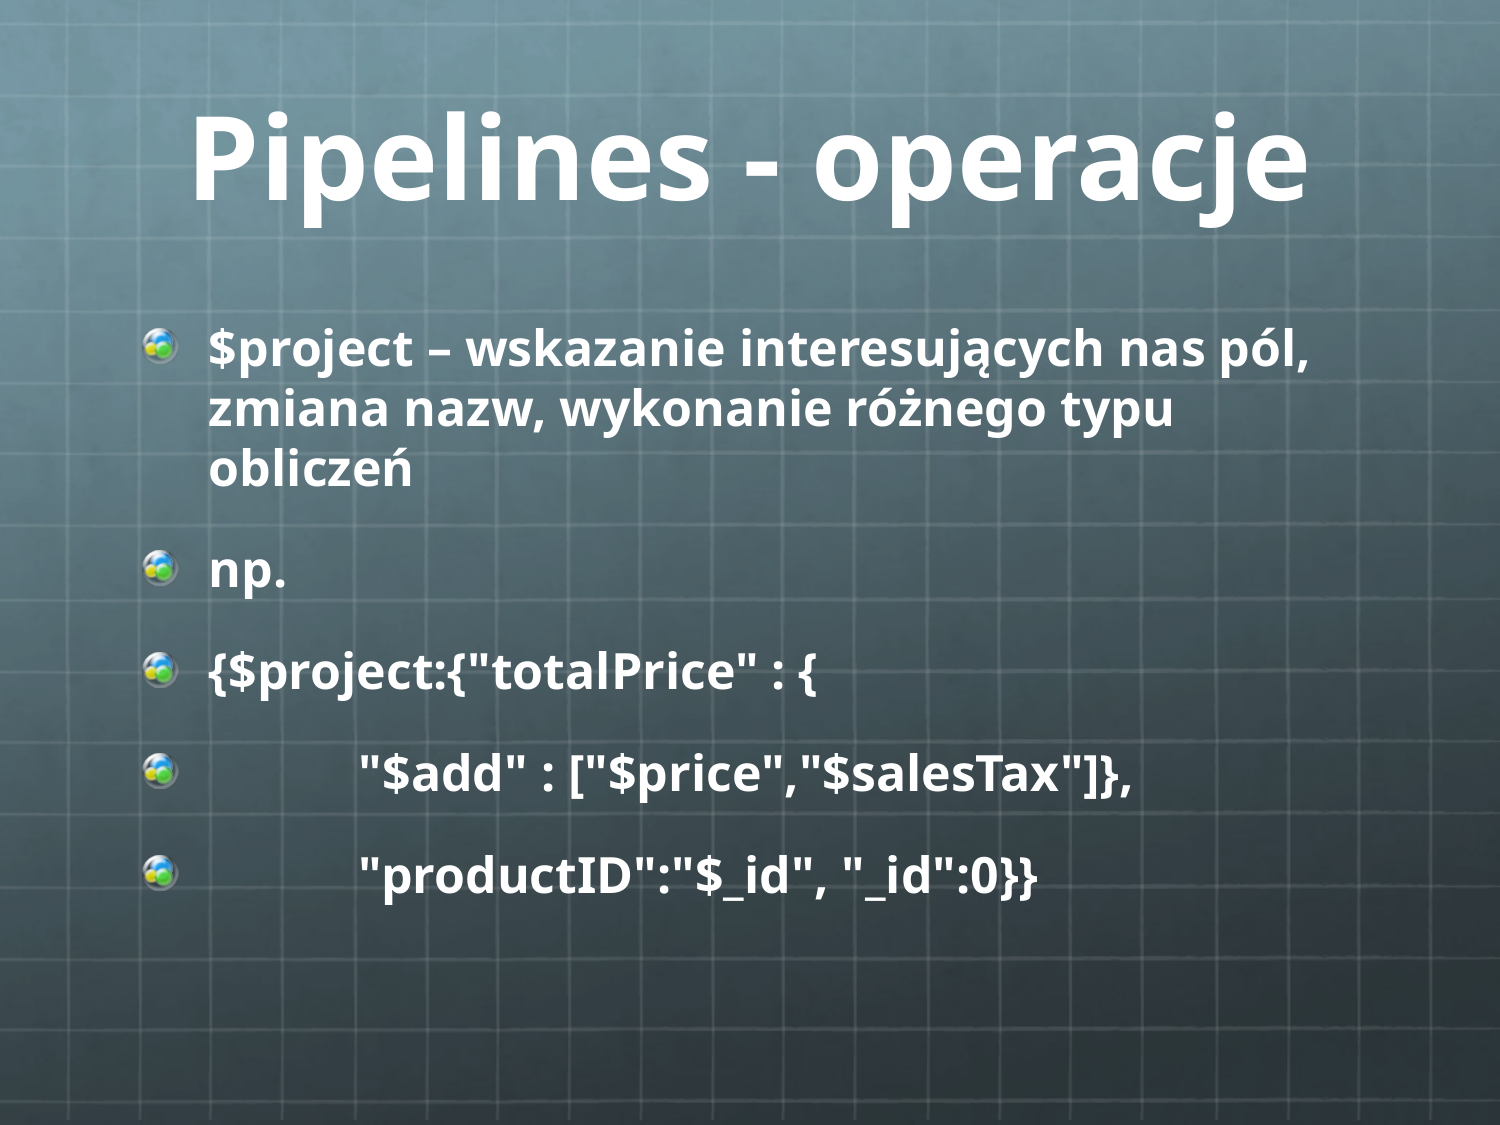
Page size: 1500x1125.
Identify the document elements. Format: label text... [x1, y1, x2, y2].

picture [0, 0, 1500, 1125]
title Pipelines - operacje [127, 17, 1372, 289]
list $project – wskazanie interesujących nas pól, zmiana nazw, wykonanie różnego typu obliczeń np. {$project:{"totalPrice" : { "$add" : ["$price","$salesTax"]}, "productID":"$_id", "_id":0}} [127, 308, 1372, 958]
